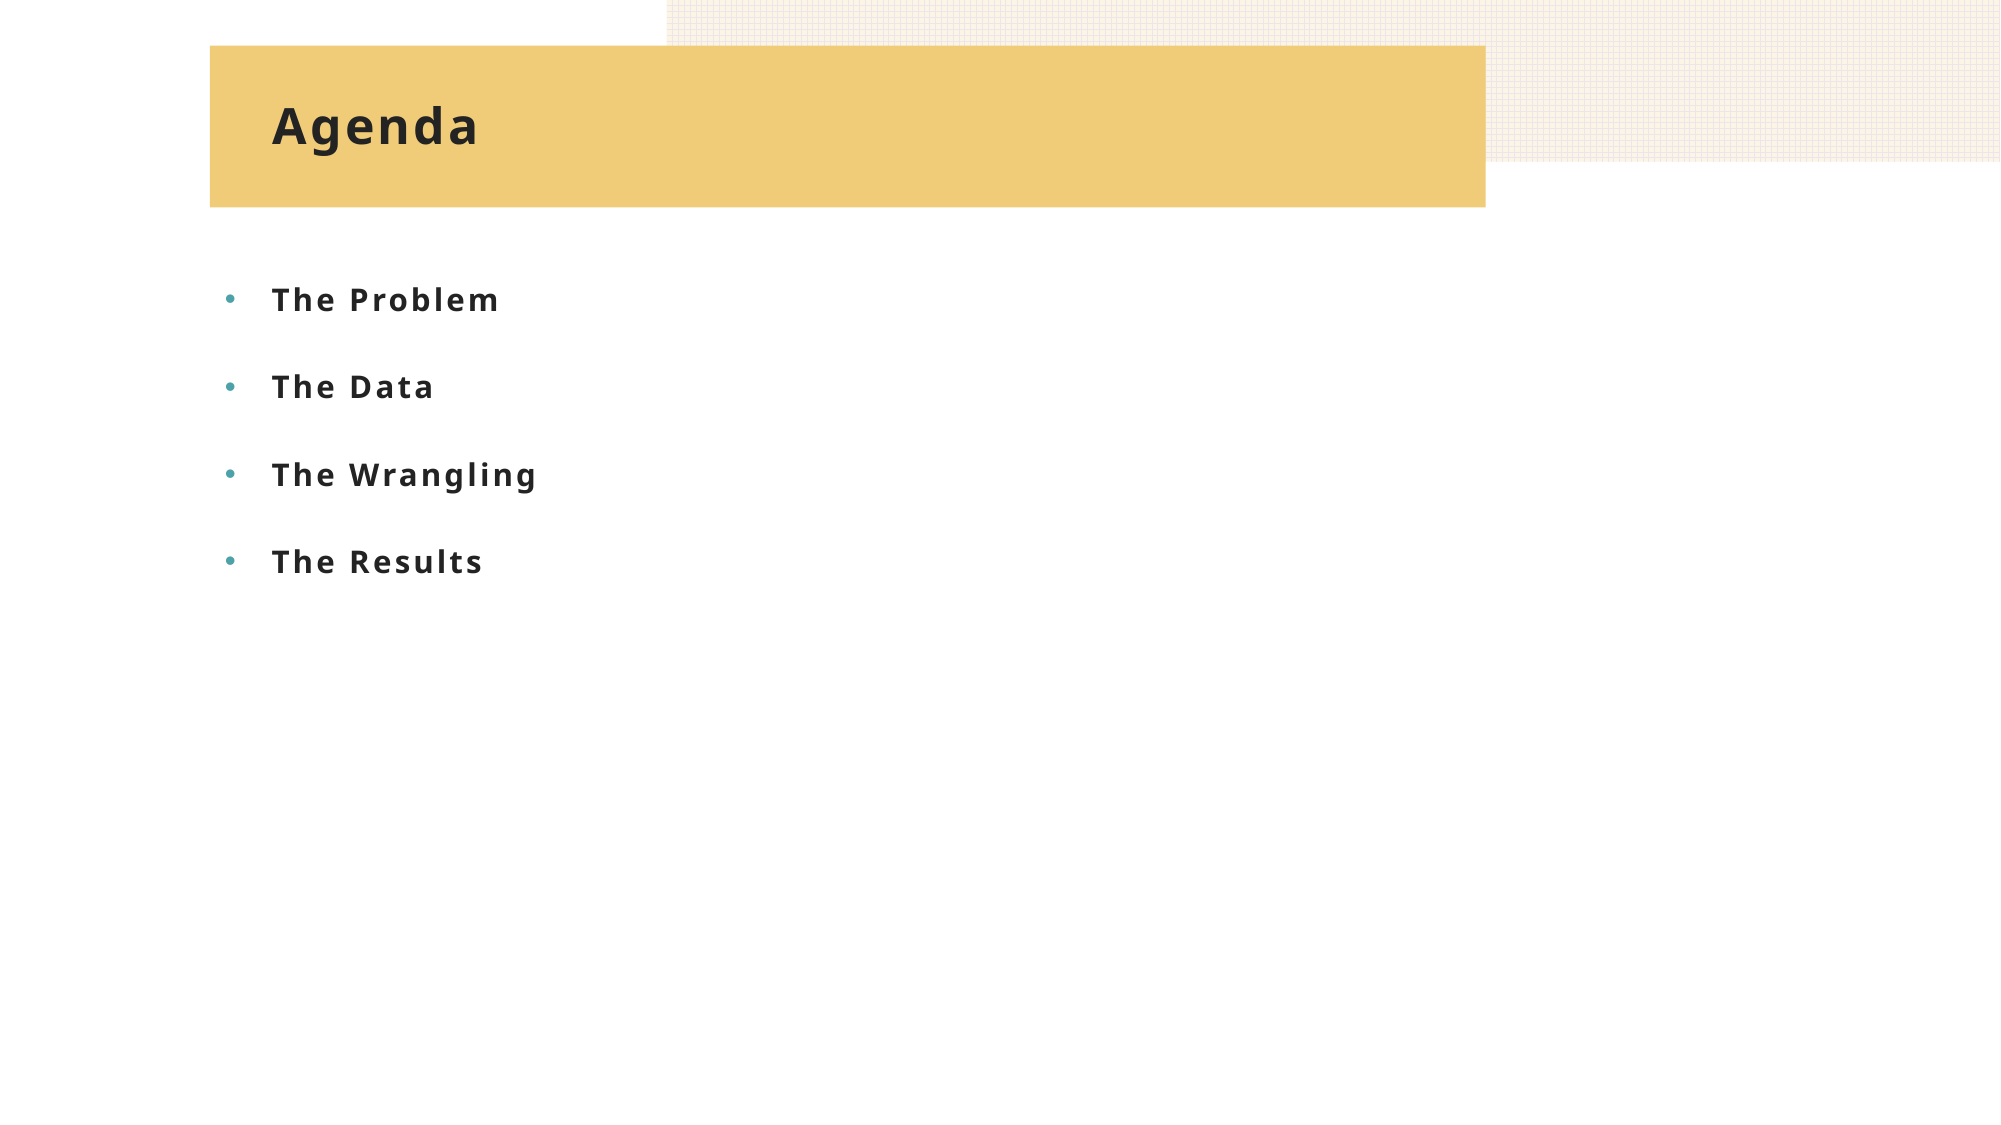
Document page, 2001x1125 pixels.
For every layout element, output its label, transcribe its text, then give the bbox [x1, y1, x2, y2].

title Agenda [209, 45, 1486, 208]
list The Problem The Data The Wrangling The Results [209, 254, 1000, 999]
